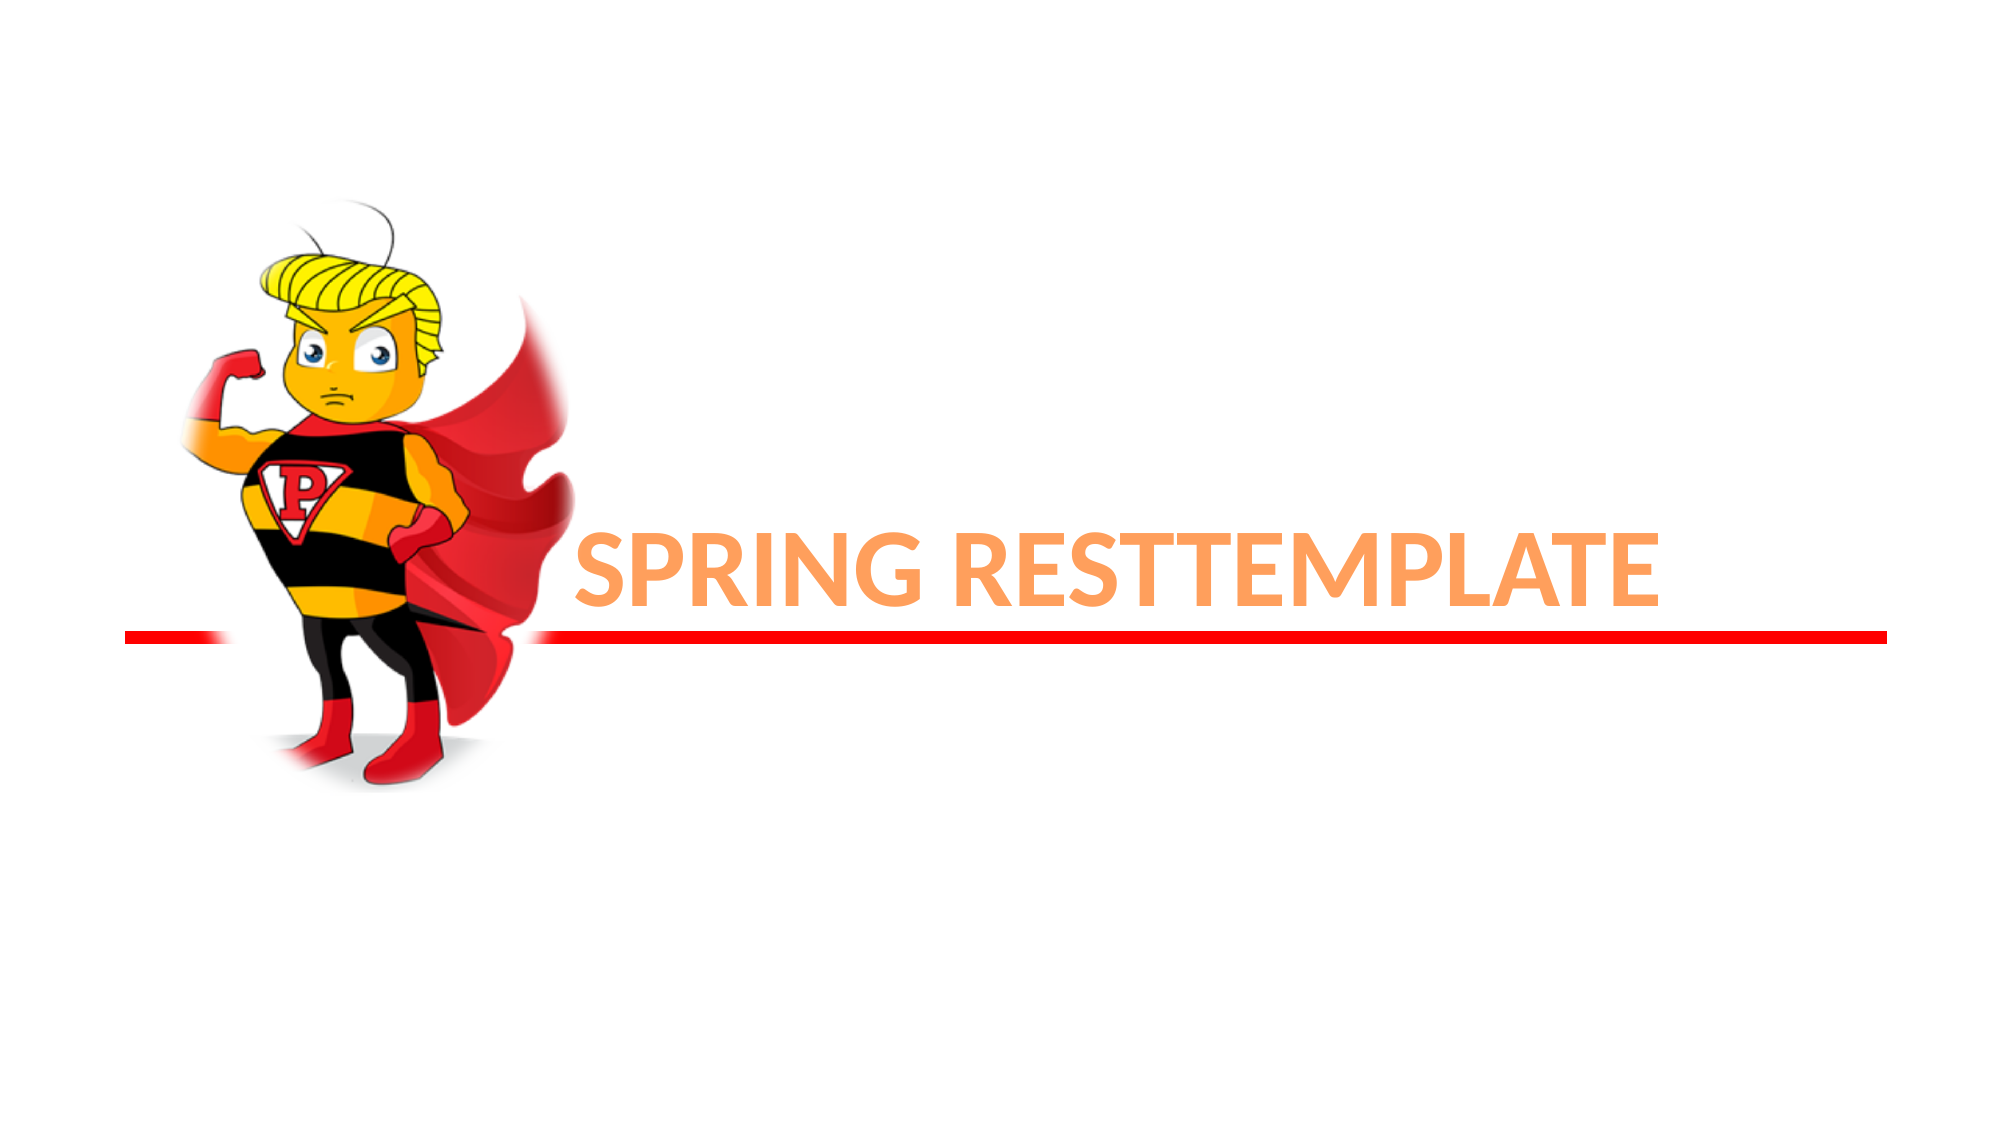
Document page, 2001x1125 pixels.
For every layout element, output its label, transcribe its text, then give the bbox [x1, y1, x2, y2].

text_box Spring RestTemplate [591, 486, 1679, 631]
picture [169, 187, 588, 809]
